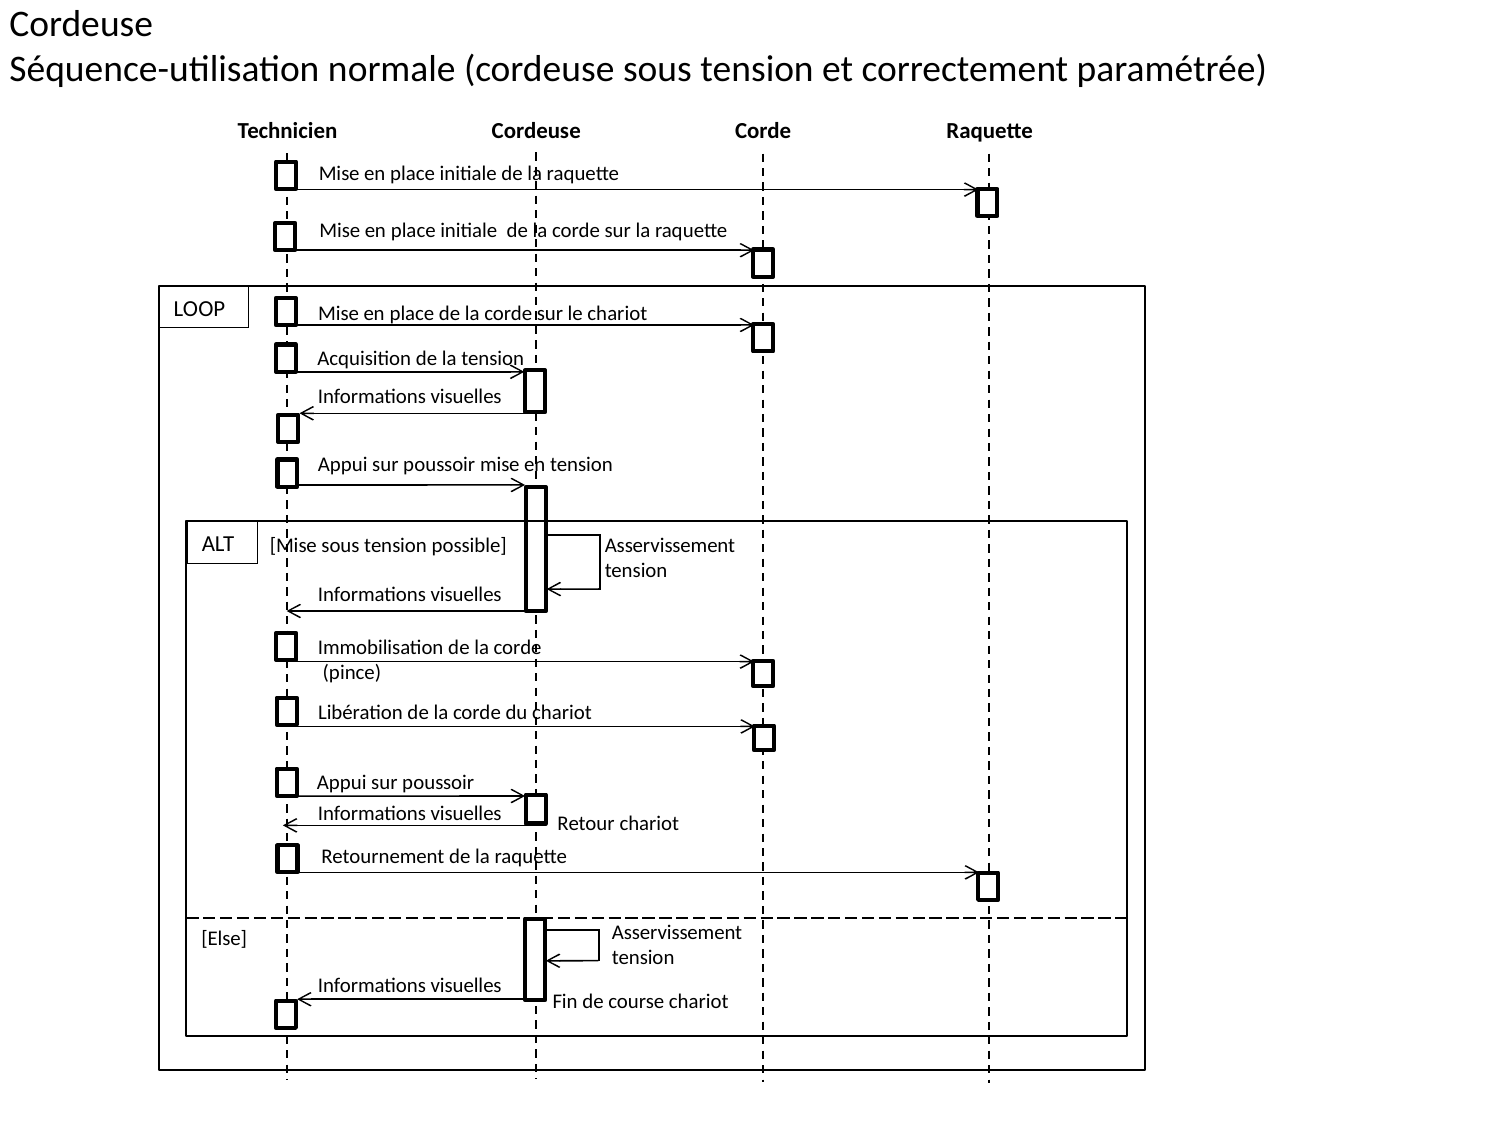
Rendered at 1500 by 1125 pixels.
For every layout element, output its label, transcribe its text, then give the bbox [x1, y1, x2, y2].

text_box Cordeuse Séquence-utilisation normale (cordeuse sous tension et correctement paramétrée) [0, 0, 1284, 96]
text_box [158, 152, 1146, 1084]
text_box Cordeuse [476, 107, 596, 150]
text_box Technicien [222, 107, 353, 150]
text_box Corde [720, 107, 807, 150]
text_box Raquette [931, 107, 1048, 150]
